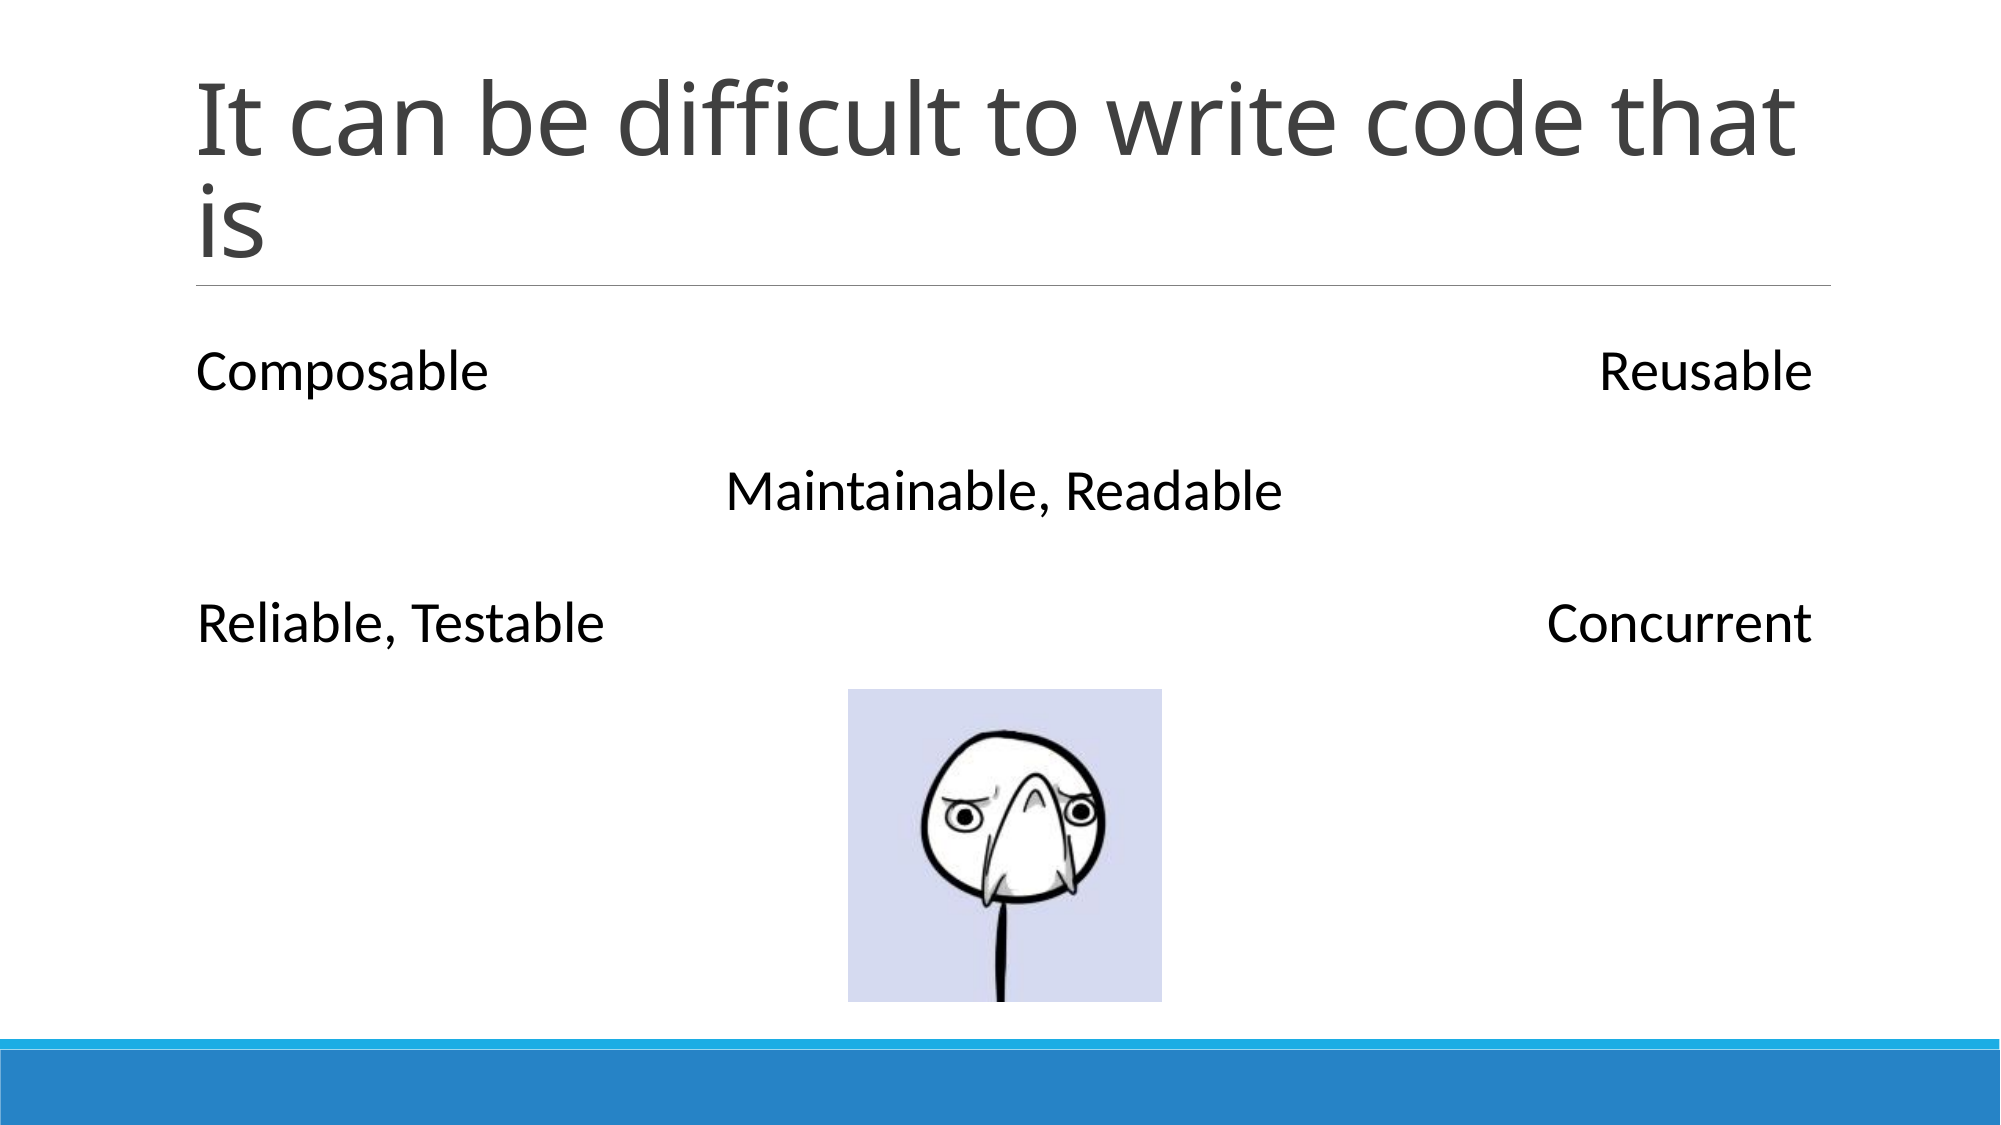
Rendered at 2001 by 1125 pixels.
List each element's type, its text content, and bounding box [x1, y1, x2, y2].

title It can be difficult to write code that is [180, 47, 1830, 285]
picture [848, 688, 1162, 1003]
text_box Reliable, Testable [182, 576, 621, 662]
text_box Concurrent [1532, 576, 1828, 662]
text_box Maintainable, Readable [710, 444, 1300, 529]
text_box Composable [181, 325, 505, 410]
text_box Reusable [1585, 325, 1829, 410]
